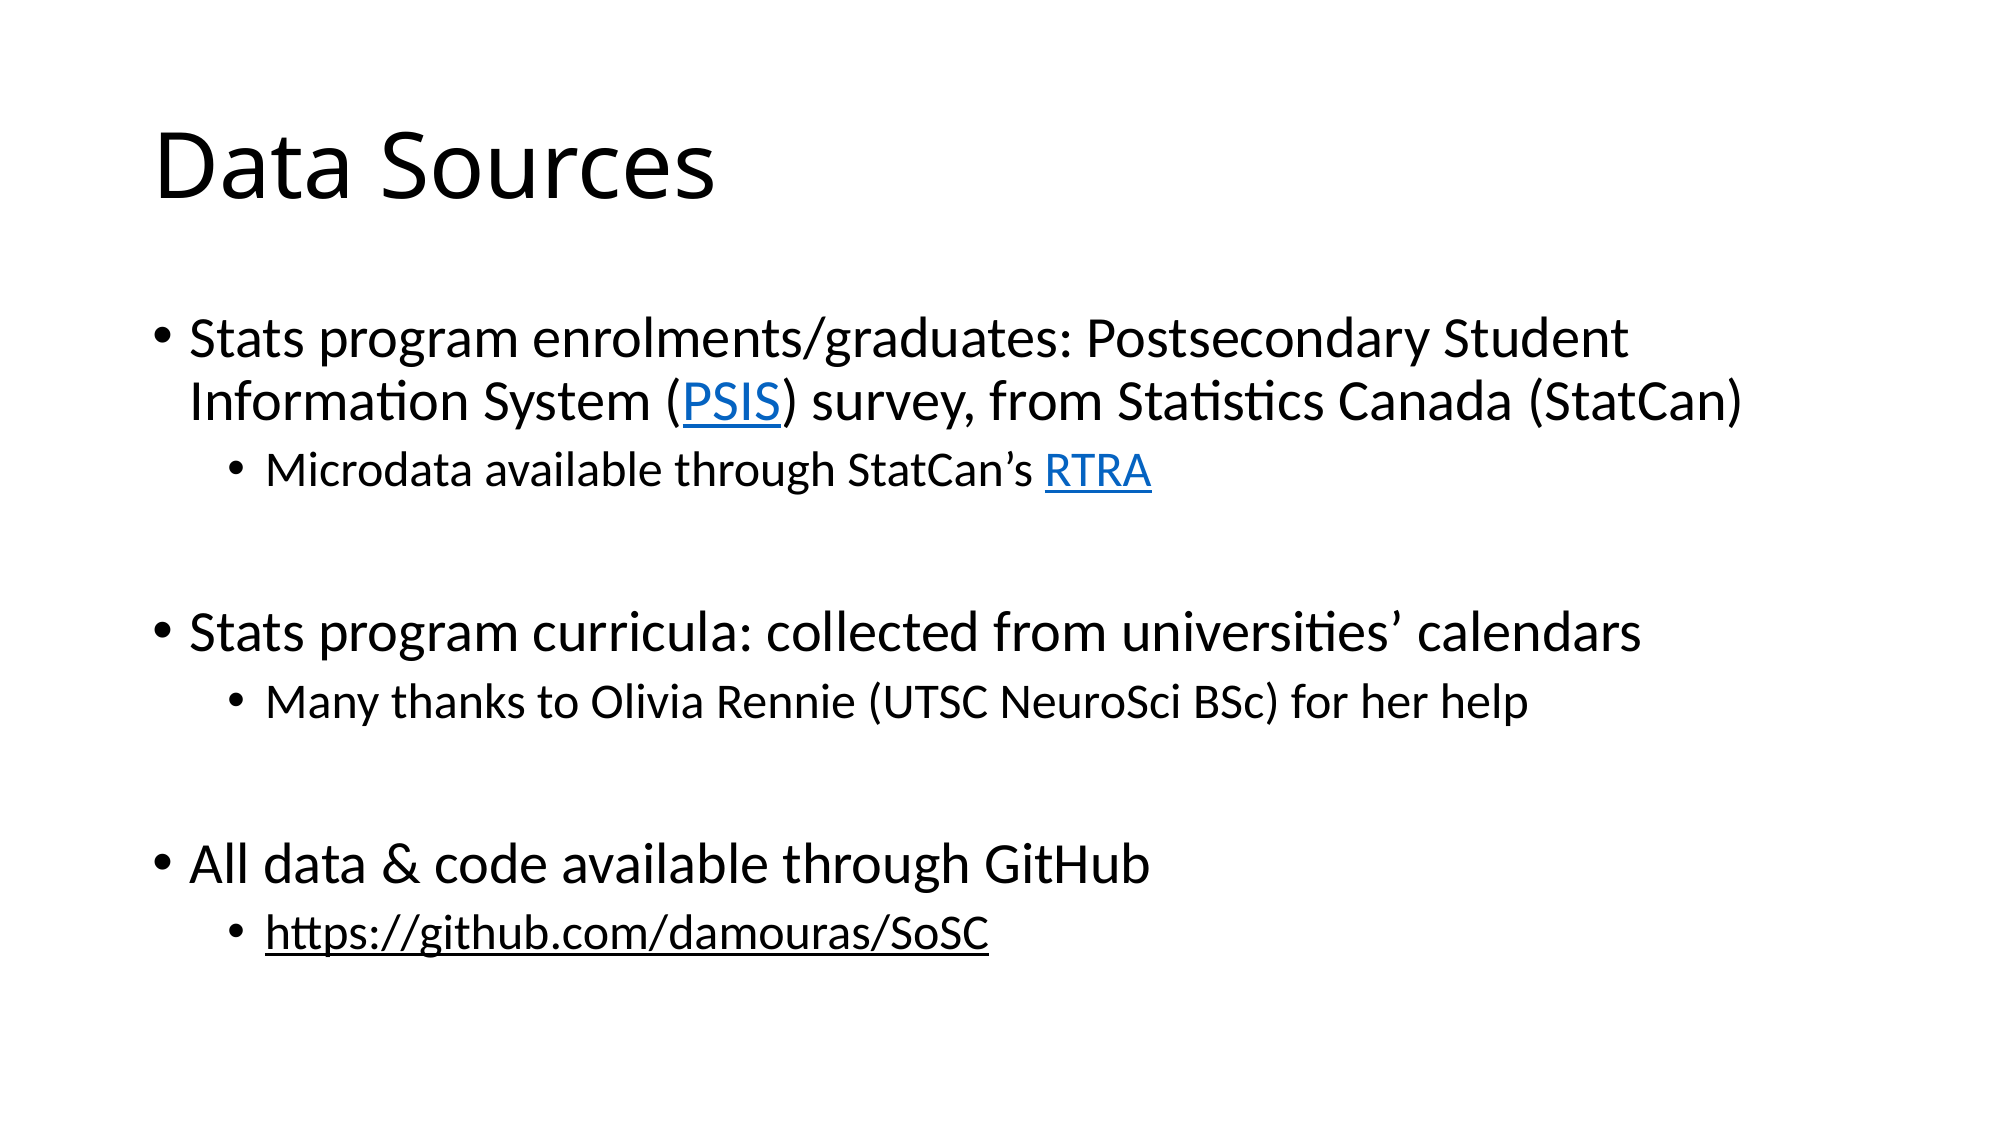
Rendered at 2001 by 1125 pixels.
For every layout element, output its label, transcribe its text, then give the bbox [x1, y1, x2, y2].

list Stats program enrolments/graduates: Postsecondary Student Information System (PSIS) survey, from Statistics Canada (StatCan) Microdata available through StatCan’s RTRA Stats program curricula: collected from universities’ calendars Many thanks to Olivia Rennie (UTSC NeuroSci BSc) for her help All data & code available through GitHub https://github.com/damouras/SoSC [137, 299, 1863, 1014]
title Data Sources [137, 59, 1863, 278]
